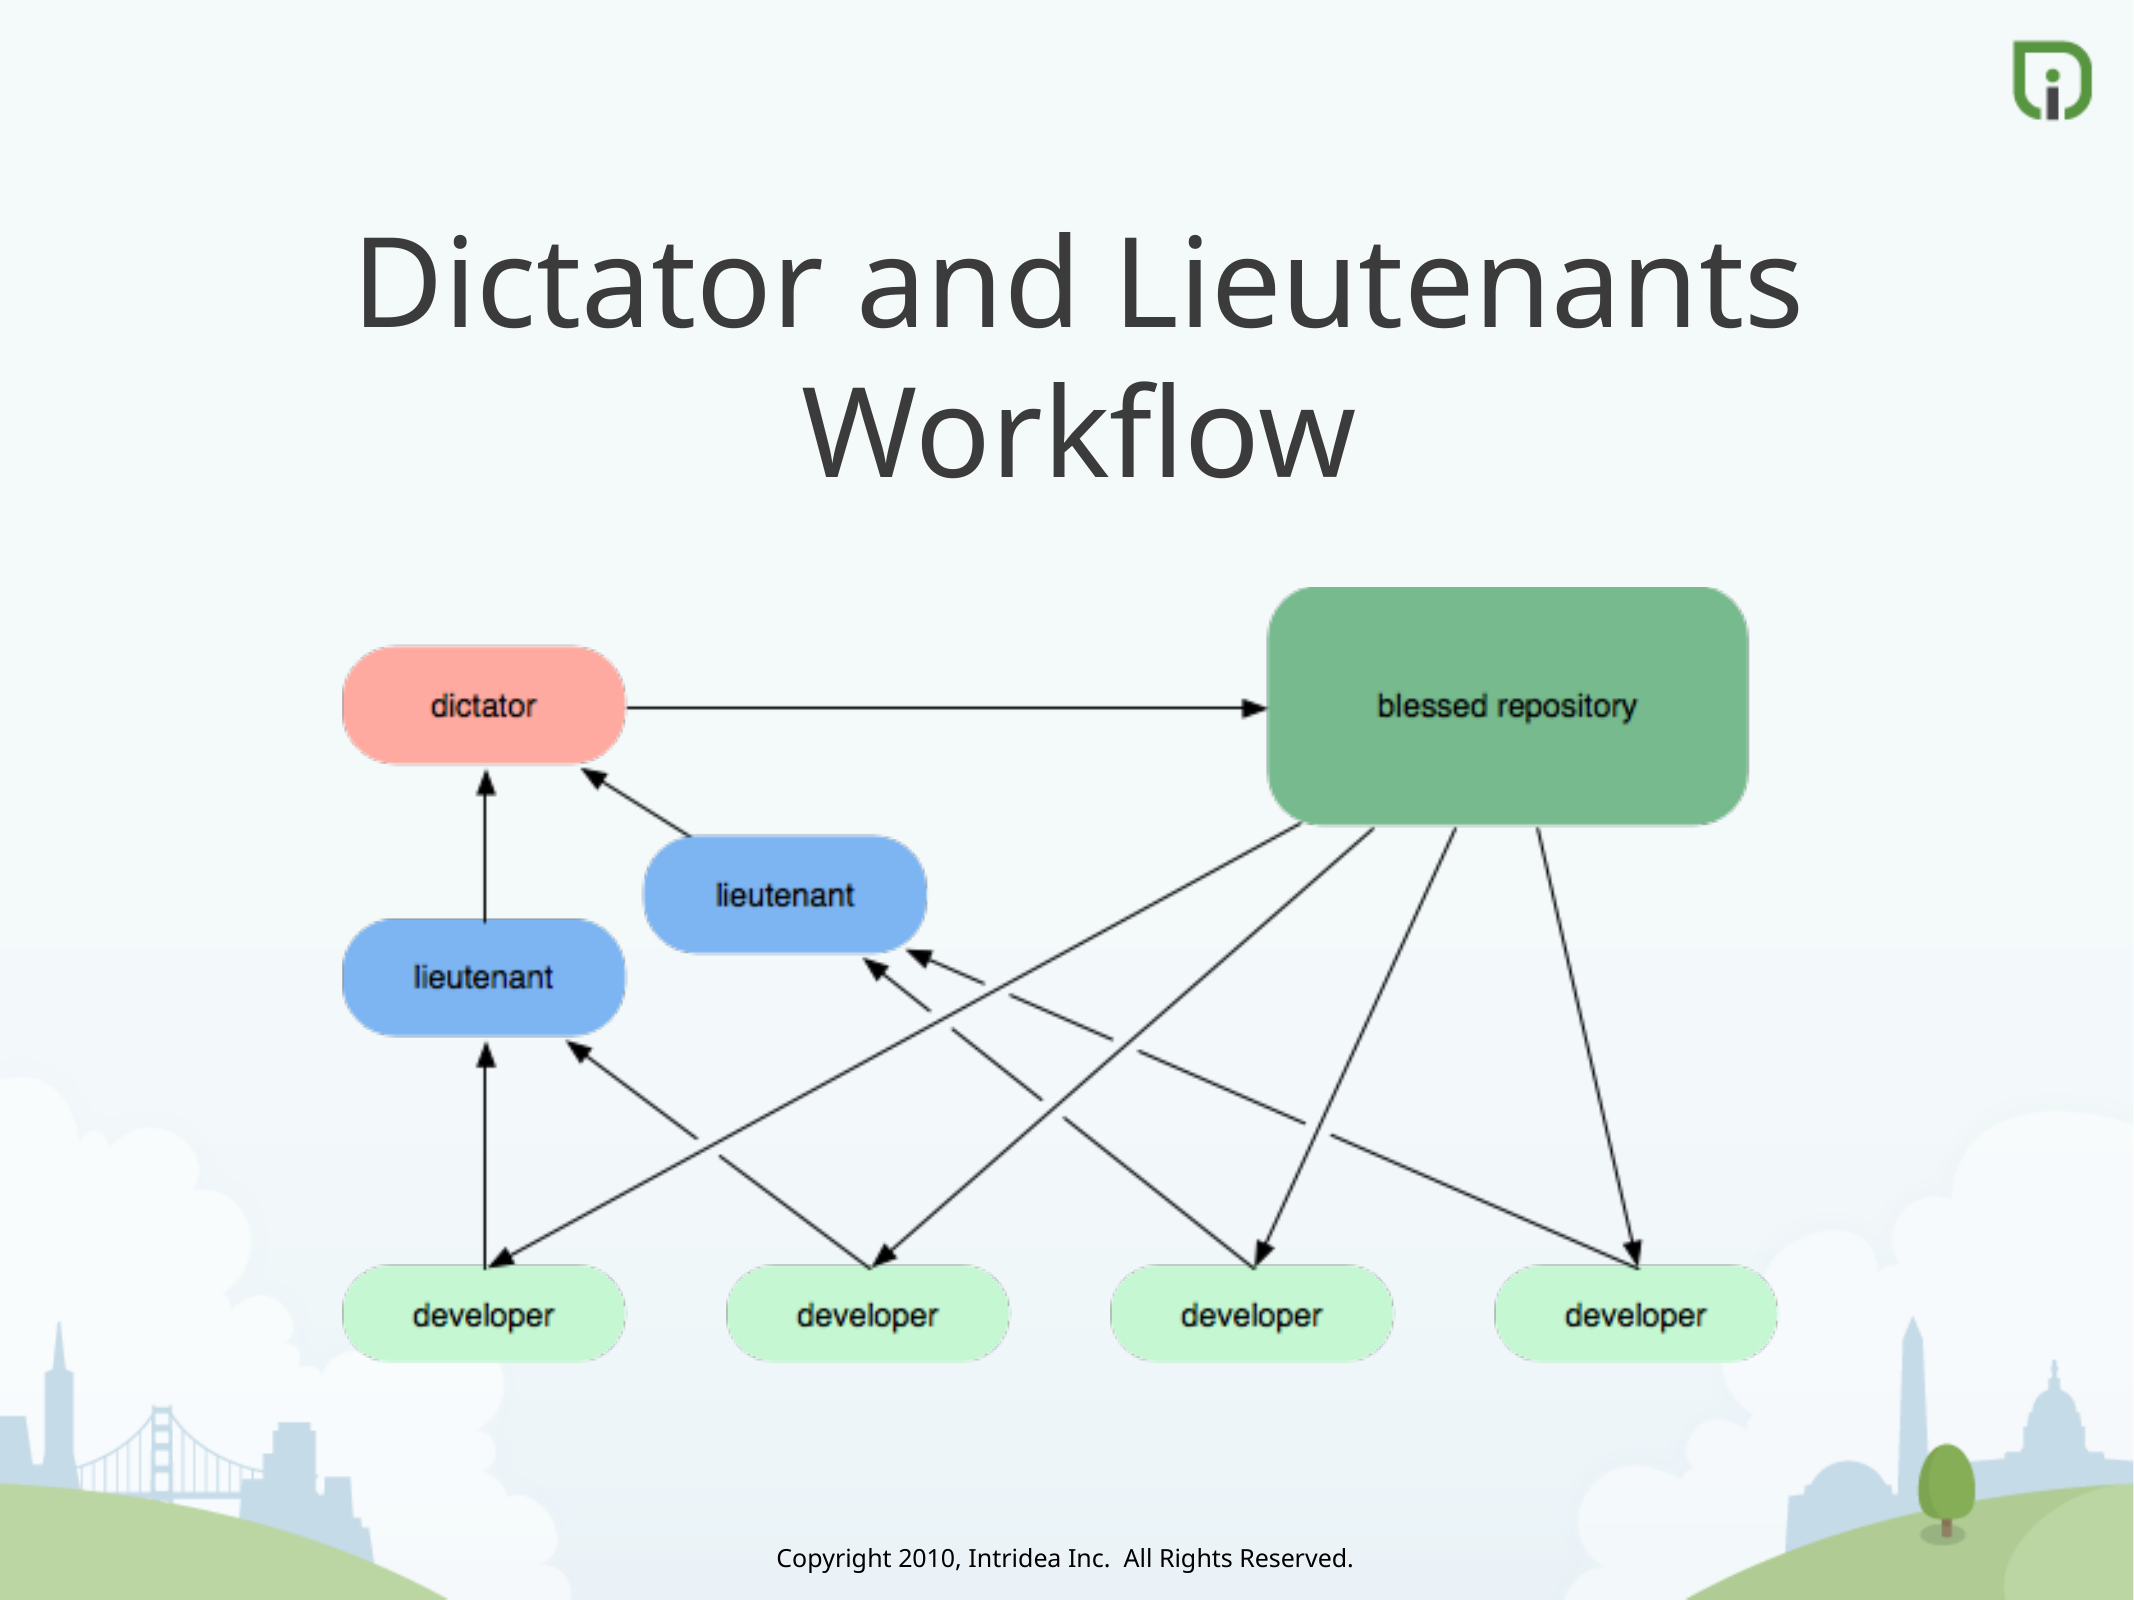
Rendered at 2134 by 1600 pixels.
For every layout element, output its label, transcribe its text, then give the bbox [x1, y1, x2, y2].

title Dictator and Lieutenants Workflow [153, 324, 2005, 511]
picture [0, 0, 2134, 1600]
